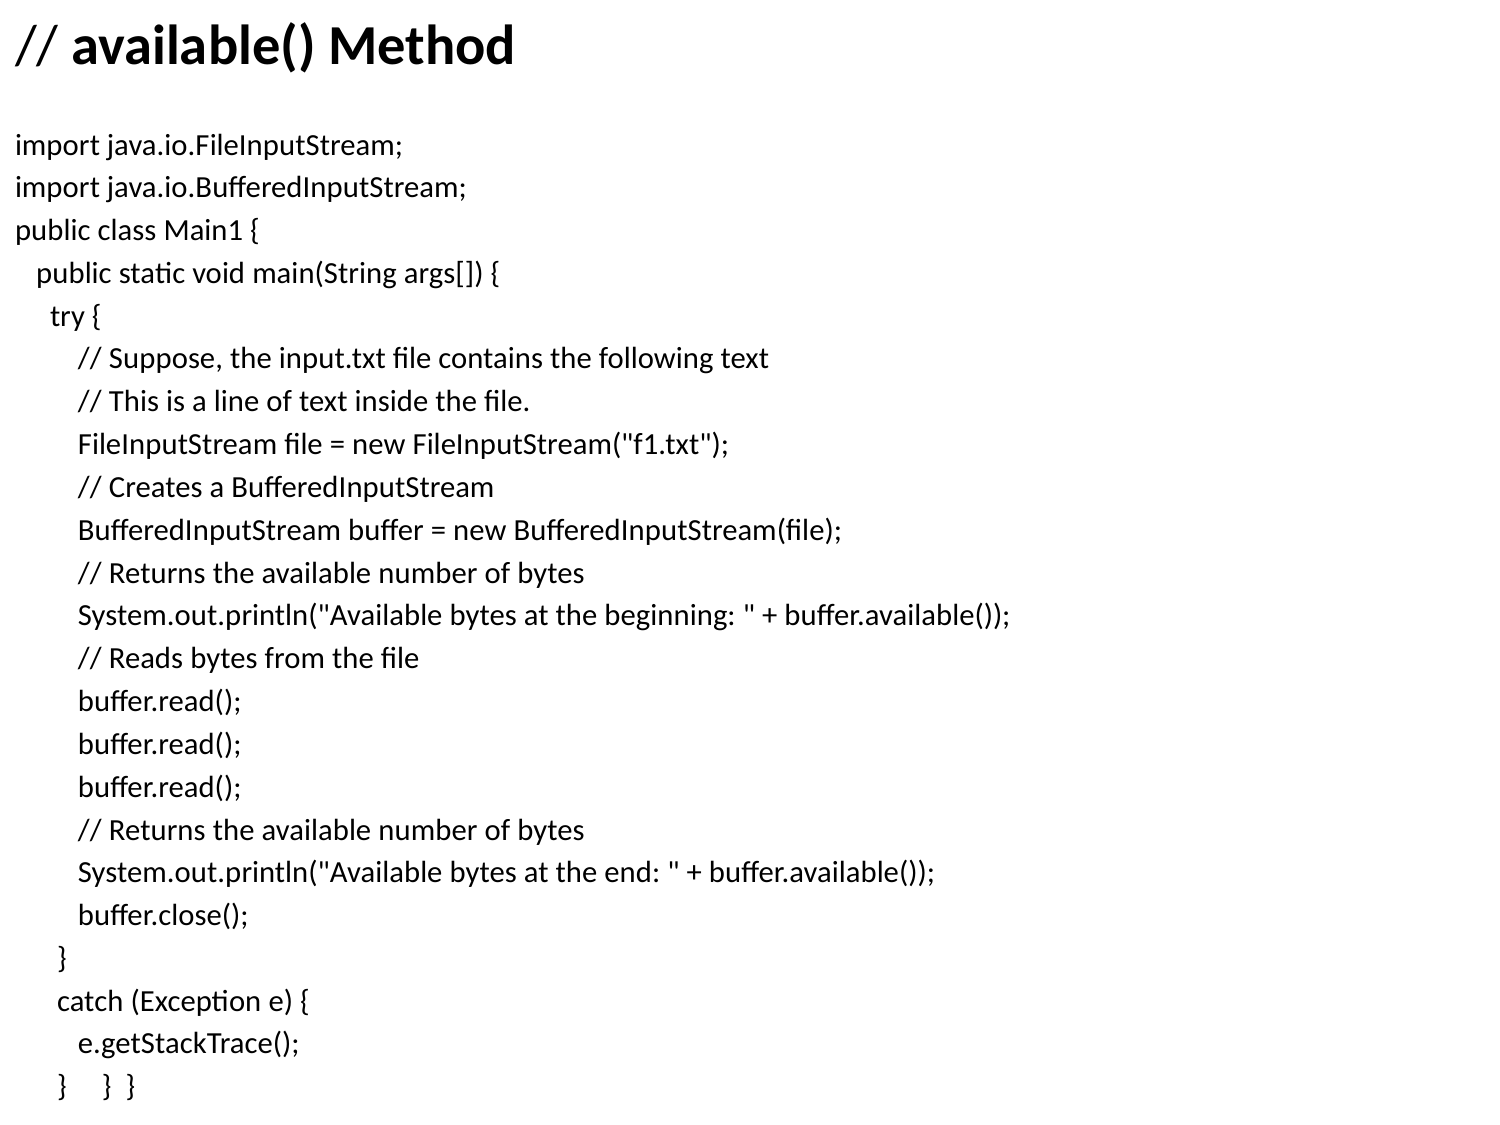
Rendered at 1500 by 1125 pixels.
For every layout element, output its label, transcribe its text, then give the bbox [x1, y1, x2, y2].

list // available() Method import java.io.FileInputStream; import java.io.BufferedInputStream; public class Main1 { public static void main(String args[]) { try { // Suppose, the input.txt file contains the following text // This is a line of text inside the file. FileInputStream file = new FileInputStream("f1.txt"); // Creates a BufferedInputStream BufferedInputStream buffer = new BufferedInputStream(file); // Returns the available number of bytes System.out.println("Available bytes at the beginning: " + buffer.available()); // Reads bytes from the file buffer.read(); buffer.read(); buffer.read(); // Returns the available number of bytes System.out.println("Available bytes at the end: " + buffer.available()); buffer.close(); } catch (Exception e) { e.getStackTrace(); } } } [0, 0, 1500, 1125]
